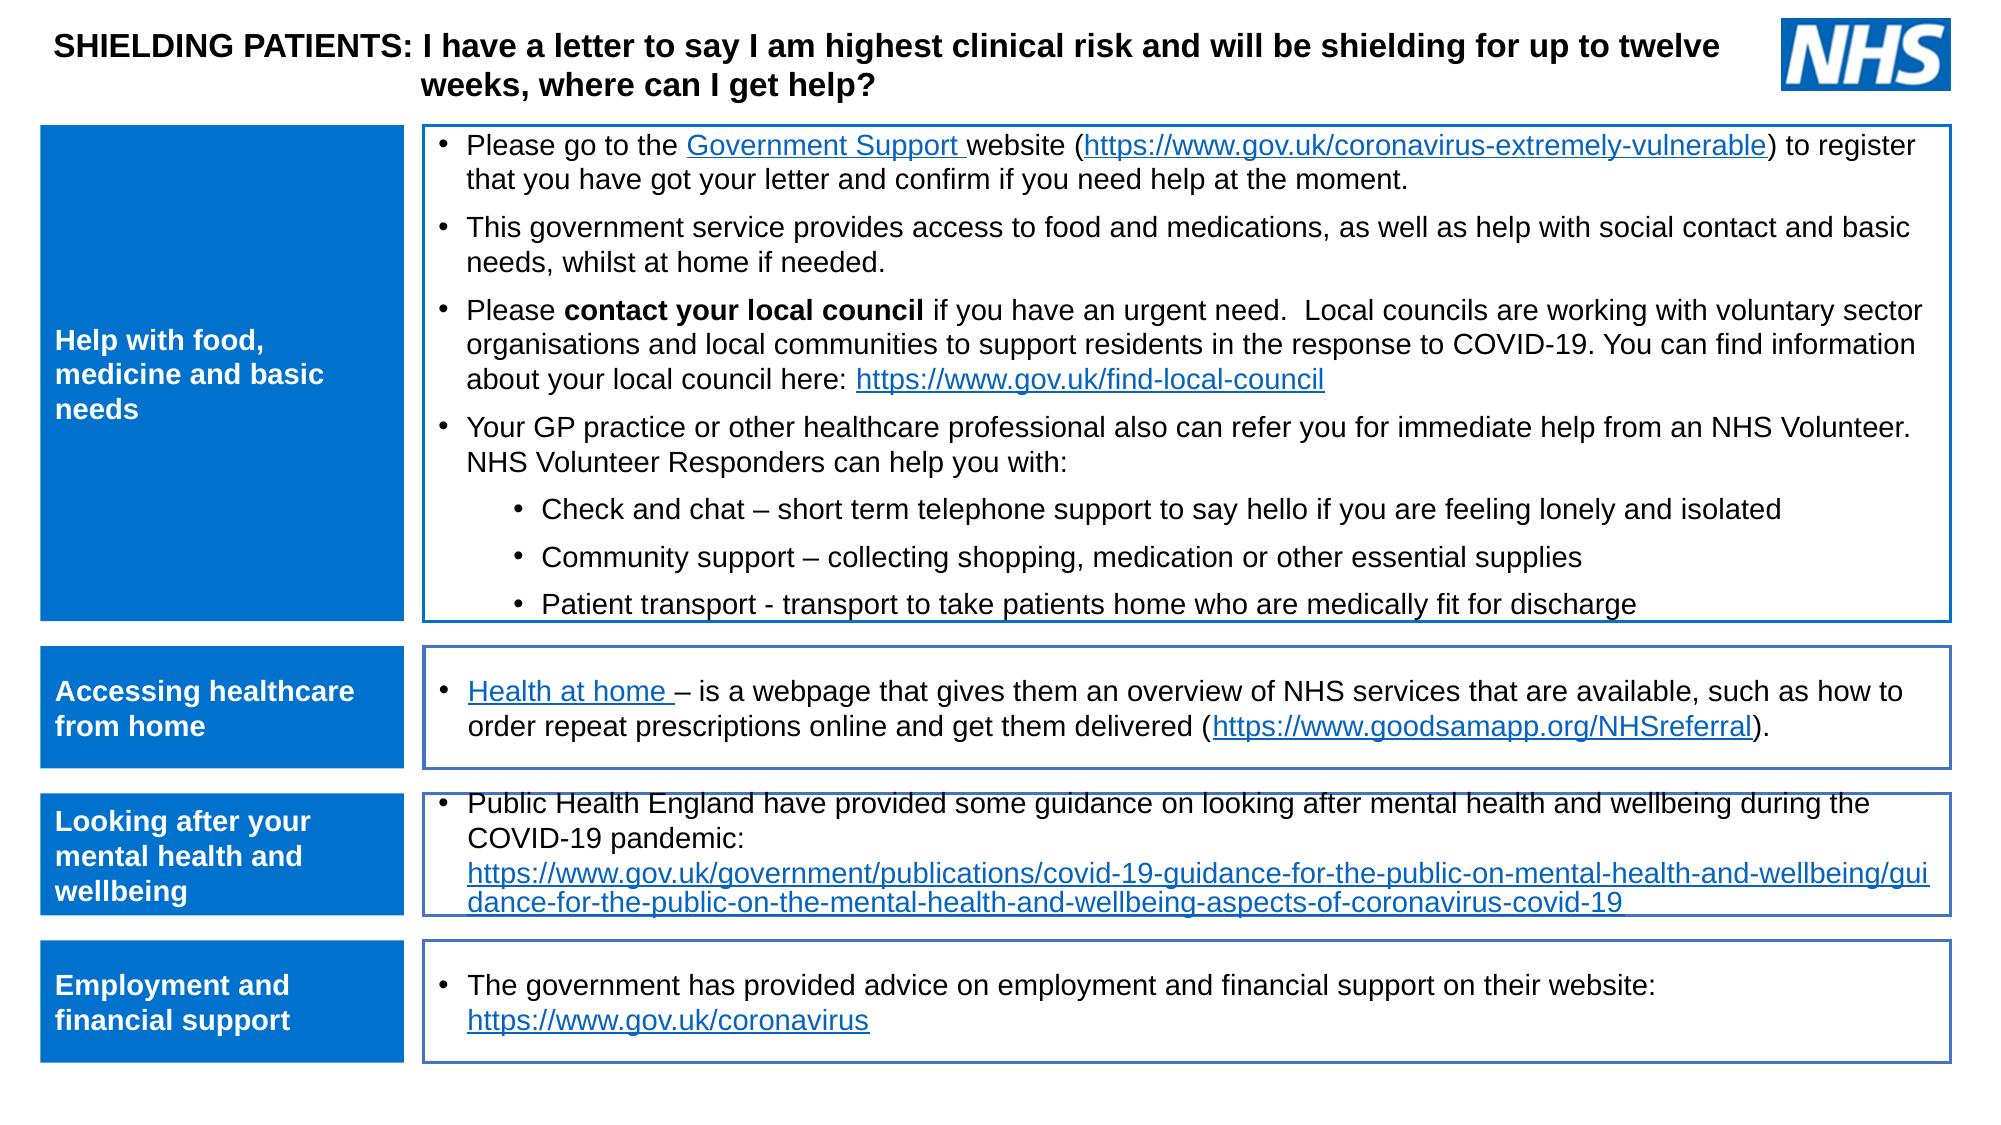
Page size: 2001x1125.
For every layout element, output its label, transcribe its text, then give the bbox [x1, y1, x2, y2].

text_box Public Health England have provided some guidance on looking after mental health and wellbeing during the COVID-19 pandemic: https://www.gov.uk/government/publications/covid-19-guidance-for-the-public-on-mental-health-and-wellbeing/guidance-for-the-public-on-the-mental-health-and-wellbeing-aspects-of-coronavirus-covid-19 [423, 792, 1951, 916]
text_box Accessing healthcare from home [39, 645, 405, 769]
text_box SHIELDING PATIENTS: I have a letter to say I am highest clinical risk and will be shielding for up to twelve weeks, where can I get help? [38, 31, 1768, 96]
text_box Help with food, medicine and basic needs [39, 124, 405, 622]
text_box Health at home – is a webpage that gives them an overview of NHS services that are available, such as how to order repeat prescriptions online and get them delivered (https://www.goodsamapp.org/NHSreferral). [423, 645, 1952, 769]
text_box Employment and financial support [39, 939, 405, 1064]
text_box Please go to the Government Support website (https://www.gov.uk/coronavirus-extremely-vulnerable) to register that you have got your letter and confirm if you need help at the moment. This government service provides access to food and medications, as well as help with social contact and basic needs, whilst at home if needed. Please contact your local council if you have an urgent need. Local councils are working with voluntary sector organisations and local communities to support residents in the response to COVID-19. You can find information about your local council here: https://www.gov.uk/find-local-council Your GP practice or other healthcare professional also can refer you for immediate help from an NHS Volunteer. NHS Volunteer Responders can help you with: Check and chat – short term telephone support to say hello if you are feeling lonely and isolated Community support – collecting shopping, medication or other essential supplies Patient transport - transport to take patients home who are medically fit for discharge [423, 124, 1951, 622]
text_box Looking after your mental health and wellbeing [39, 792, 405, 916]
picture [1781, 18, 1951, 91]
text_box The government has provided advice on employment and financial support on their website: https://www.gov.uk/coronavirus [423, 939, 1951, 1064]
